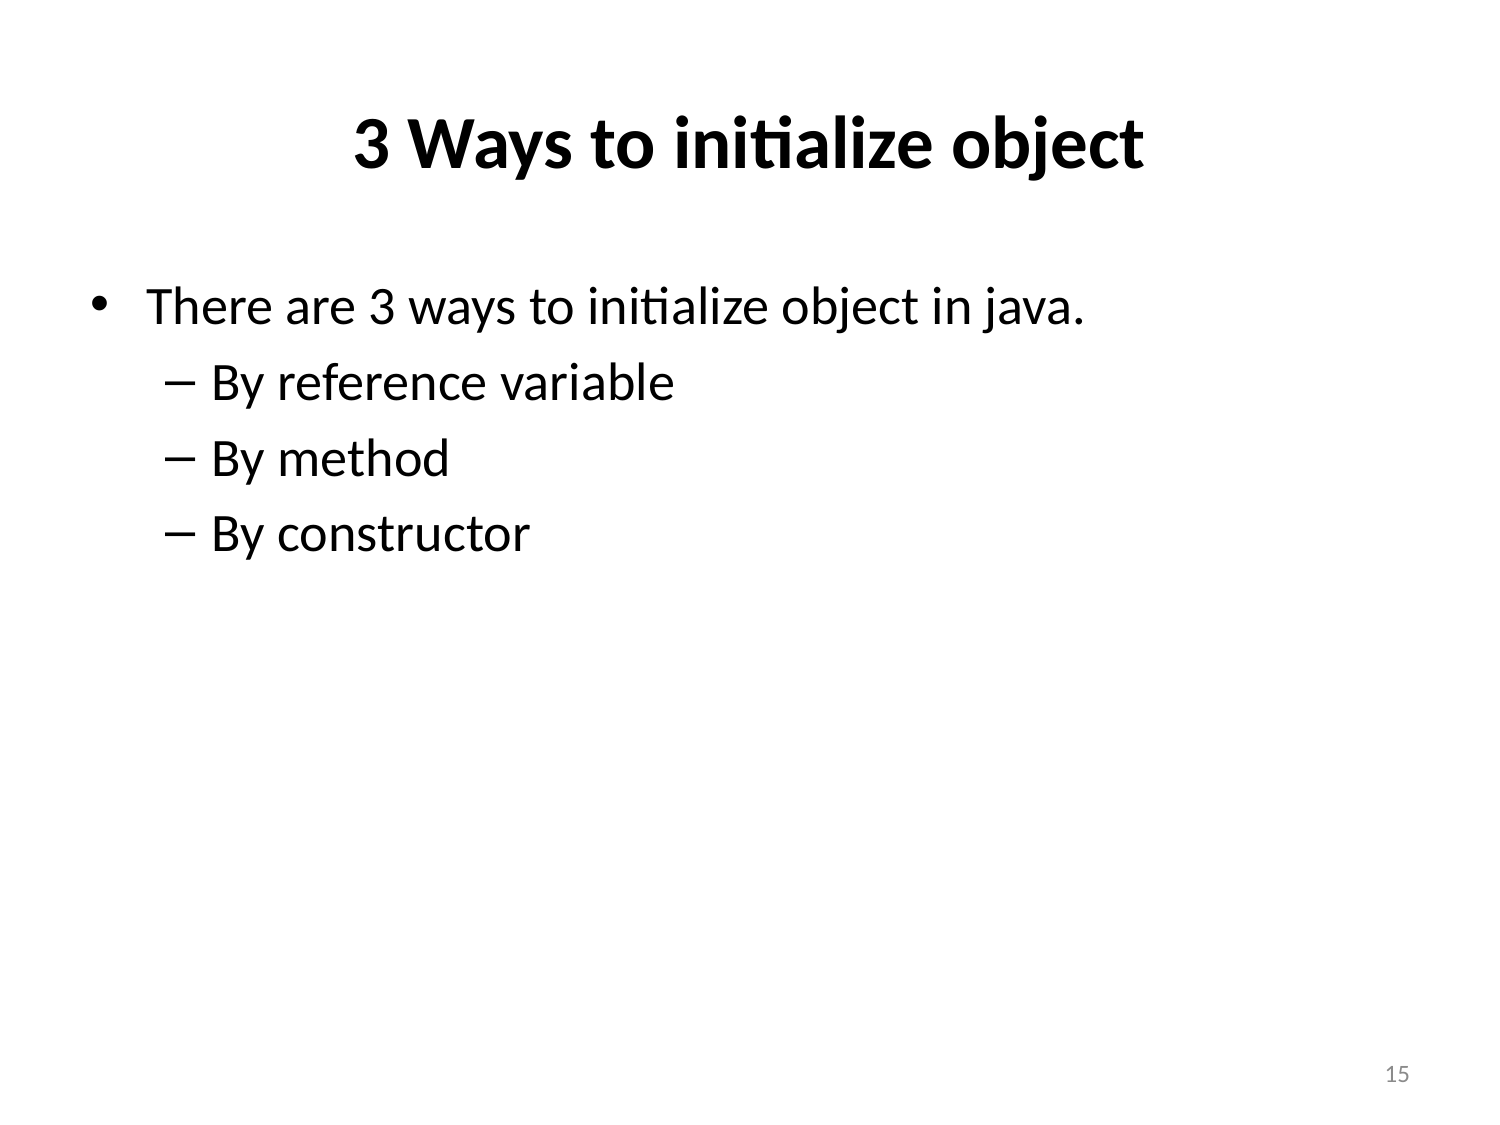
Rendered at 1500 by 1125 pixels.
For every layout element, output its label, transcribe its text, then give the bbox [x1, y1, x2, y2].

slide_number 15 [1074, 1042, 1425, 1103]
list There are 3 ways to initialize object in java. By reference variable By method By constructor [75, 262, 1425, 1005]
title 3 Ways to initialize object [75, 45, 1425, 233]
